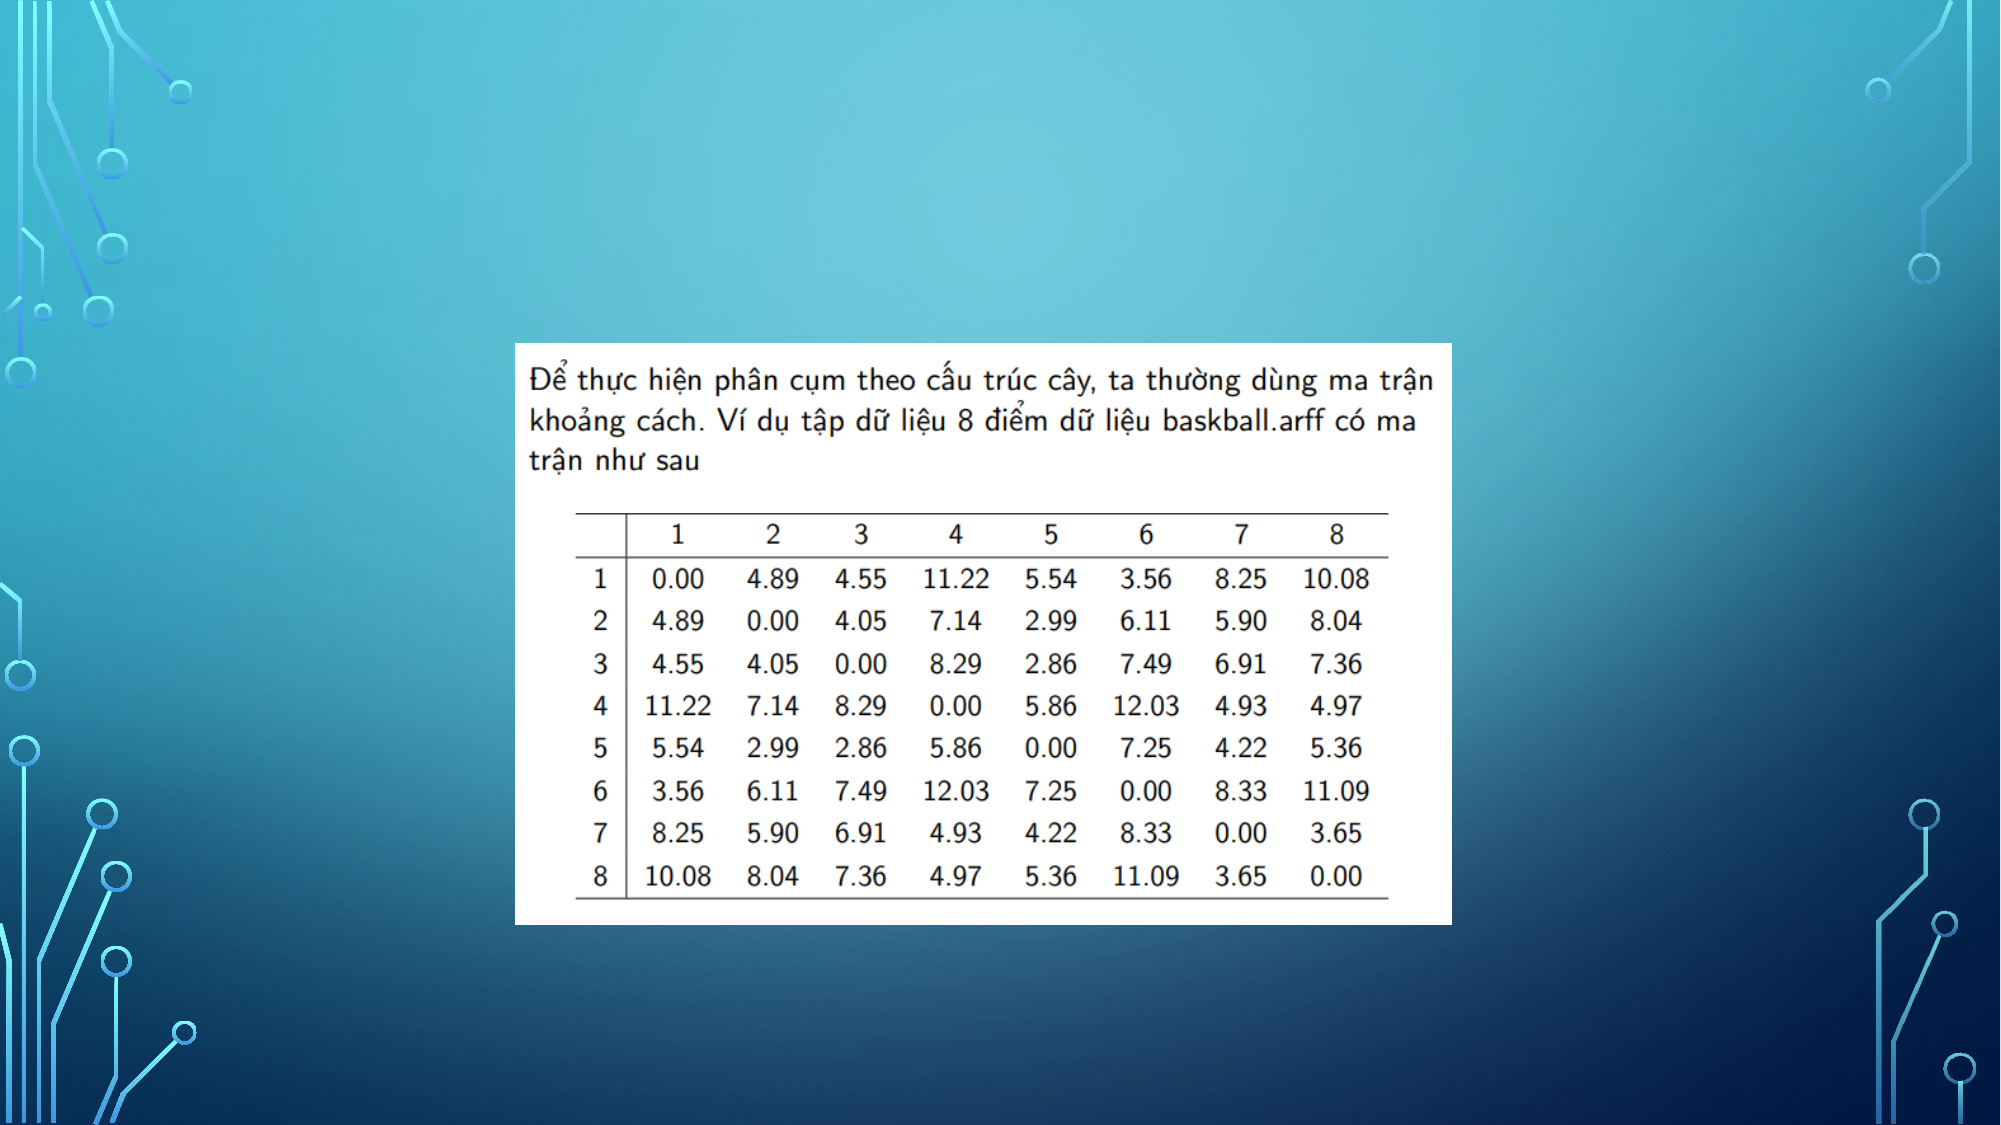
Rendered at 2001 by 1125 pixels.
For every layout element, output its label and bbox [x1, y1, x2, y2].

list [515, 343, 1452, 926]
